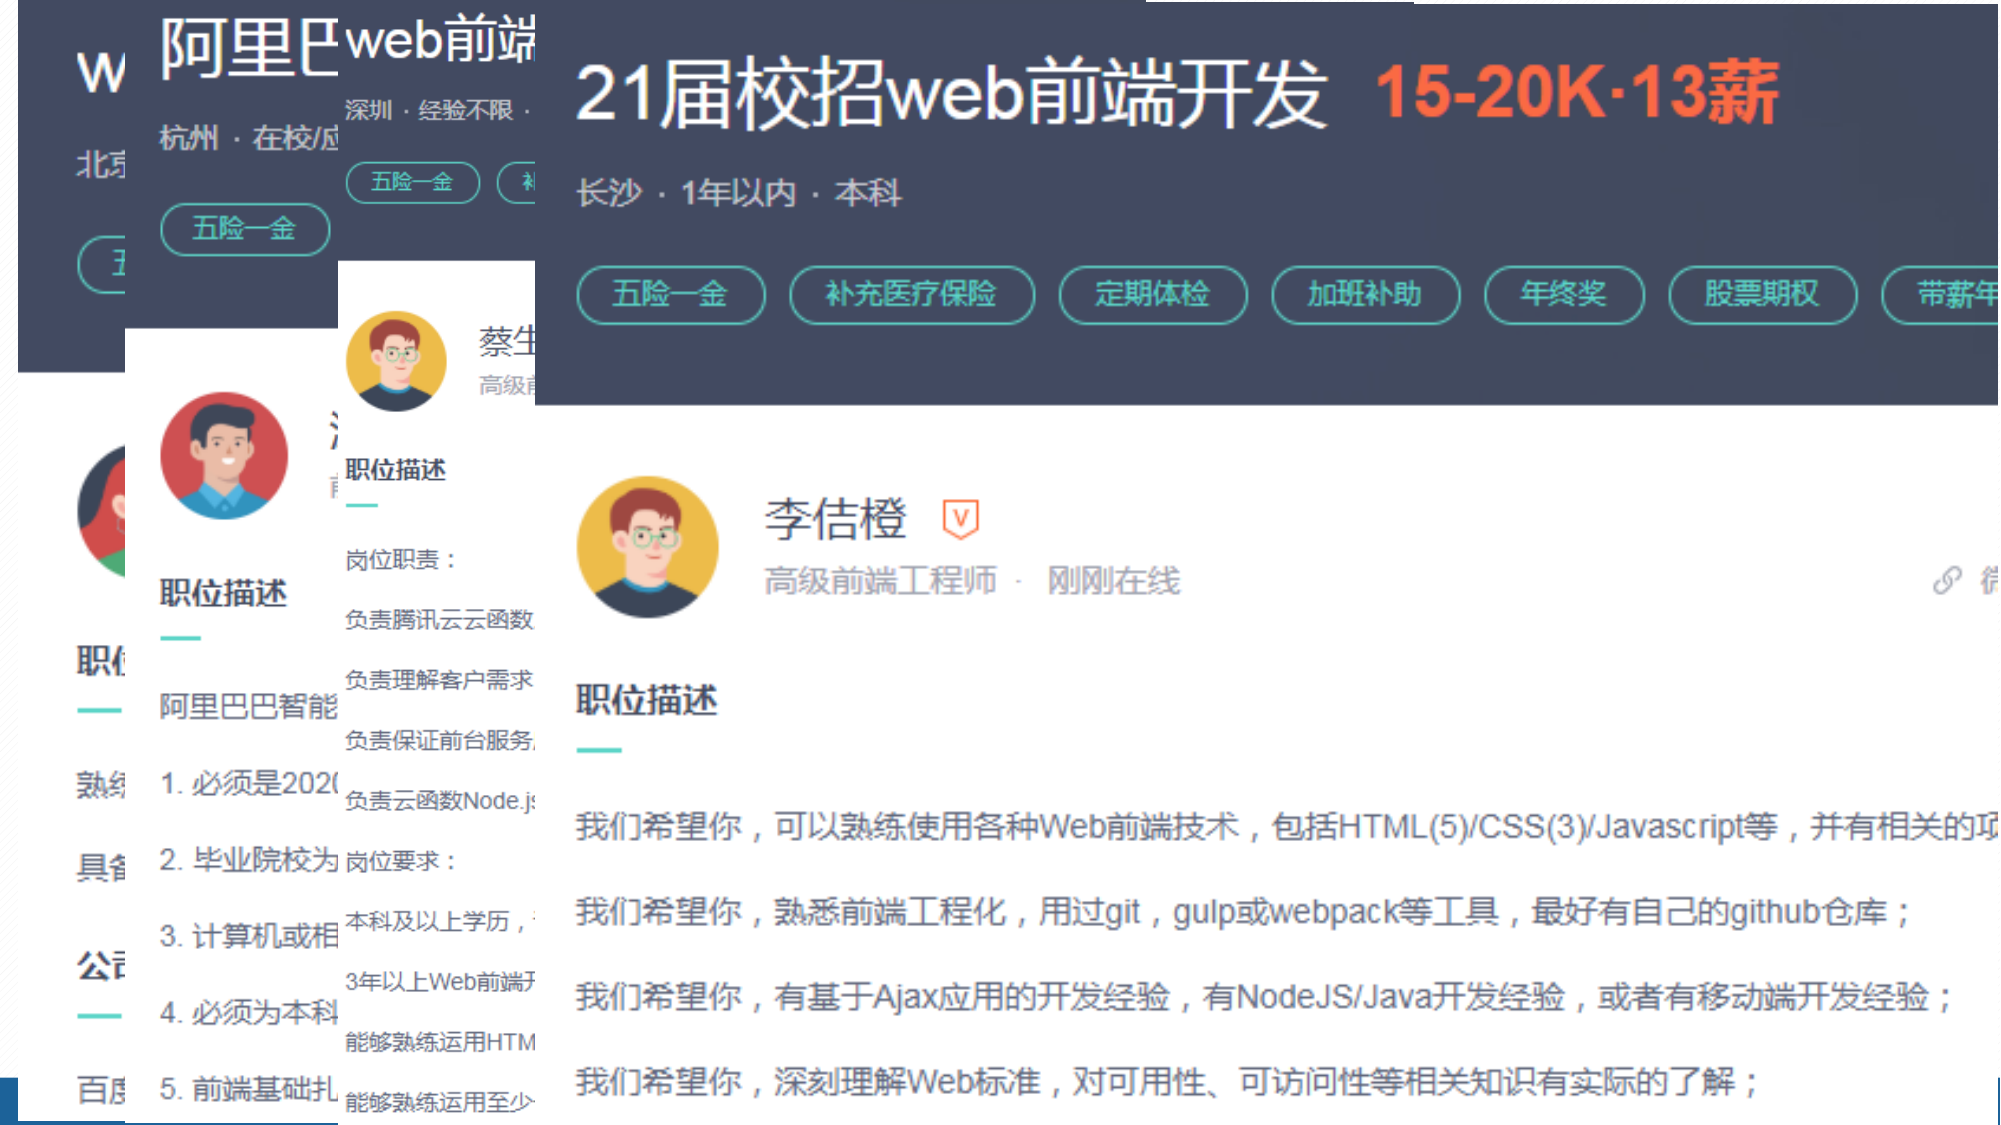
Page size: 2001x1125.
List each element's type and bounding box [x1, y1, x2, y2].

text_box [0, 1077, 338, 1125]
picture [18, 0, 1998, 1125]
